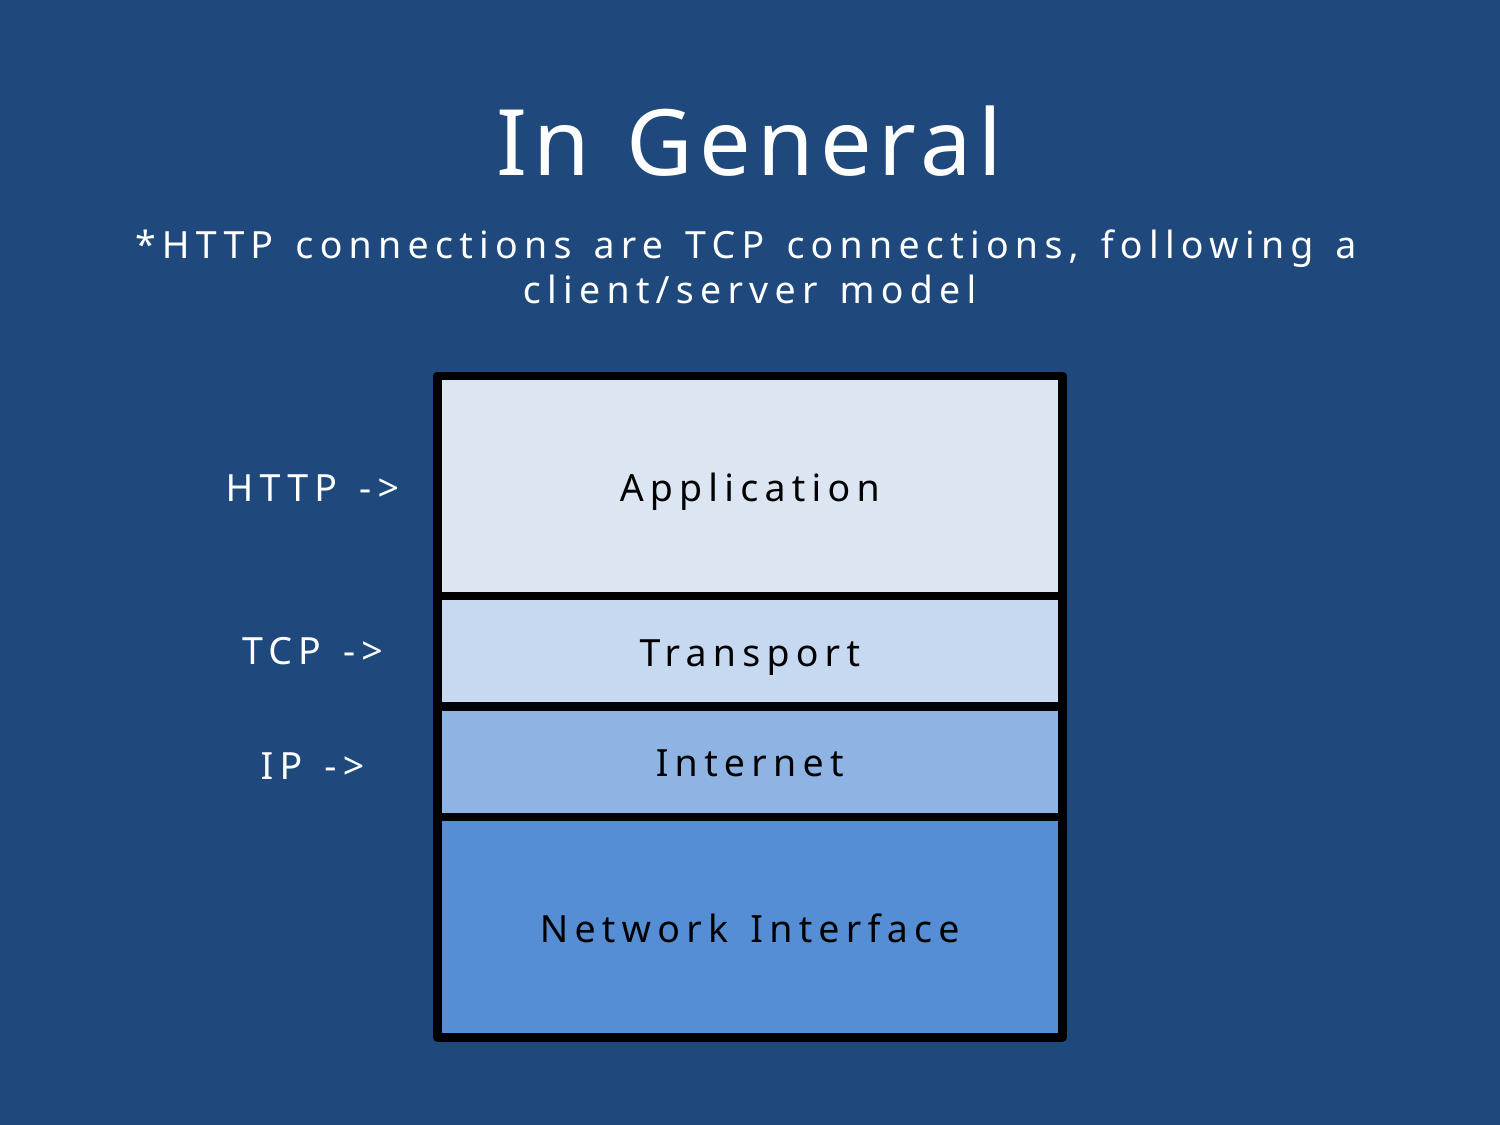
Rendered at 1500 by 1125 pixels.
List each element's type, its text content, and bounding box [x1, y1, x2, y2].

title In General [75, 45, 1425, 199]
text_box *HTTP connections are TCP connections, following a client/server model [0, 199, 1500, 333]
text_box Internet [488, 709, 1065, 819]
text_box IP -> [137, 700, 488, 829]
text_box Application [435, 374, 1065, 598]
text_box Network Interface [435, 819, 1065, 1040]
text_box TCP -> [137, 585, 488, 700]
text_box HTTP -> [137, 422, 488, 550]
text_box Transport [488, 598, 1065, 709]
